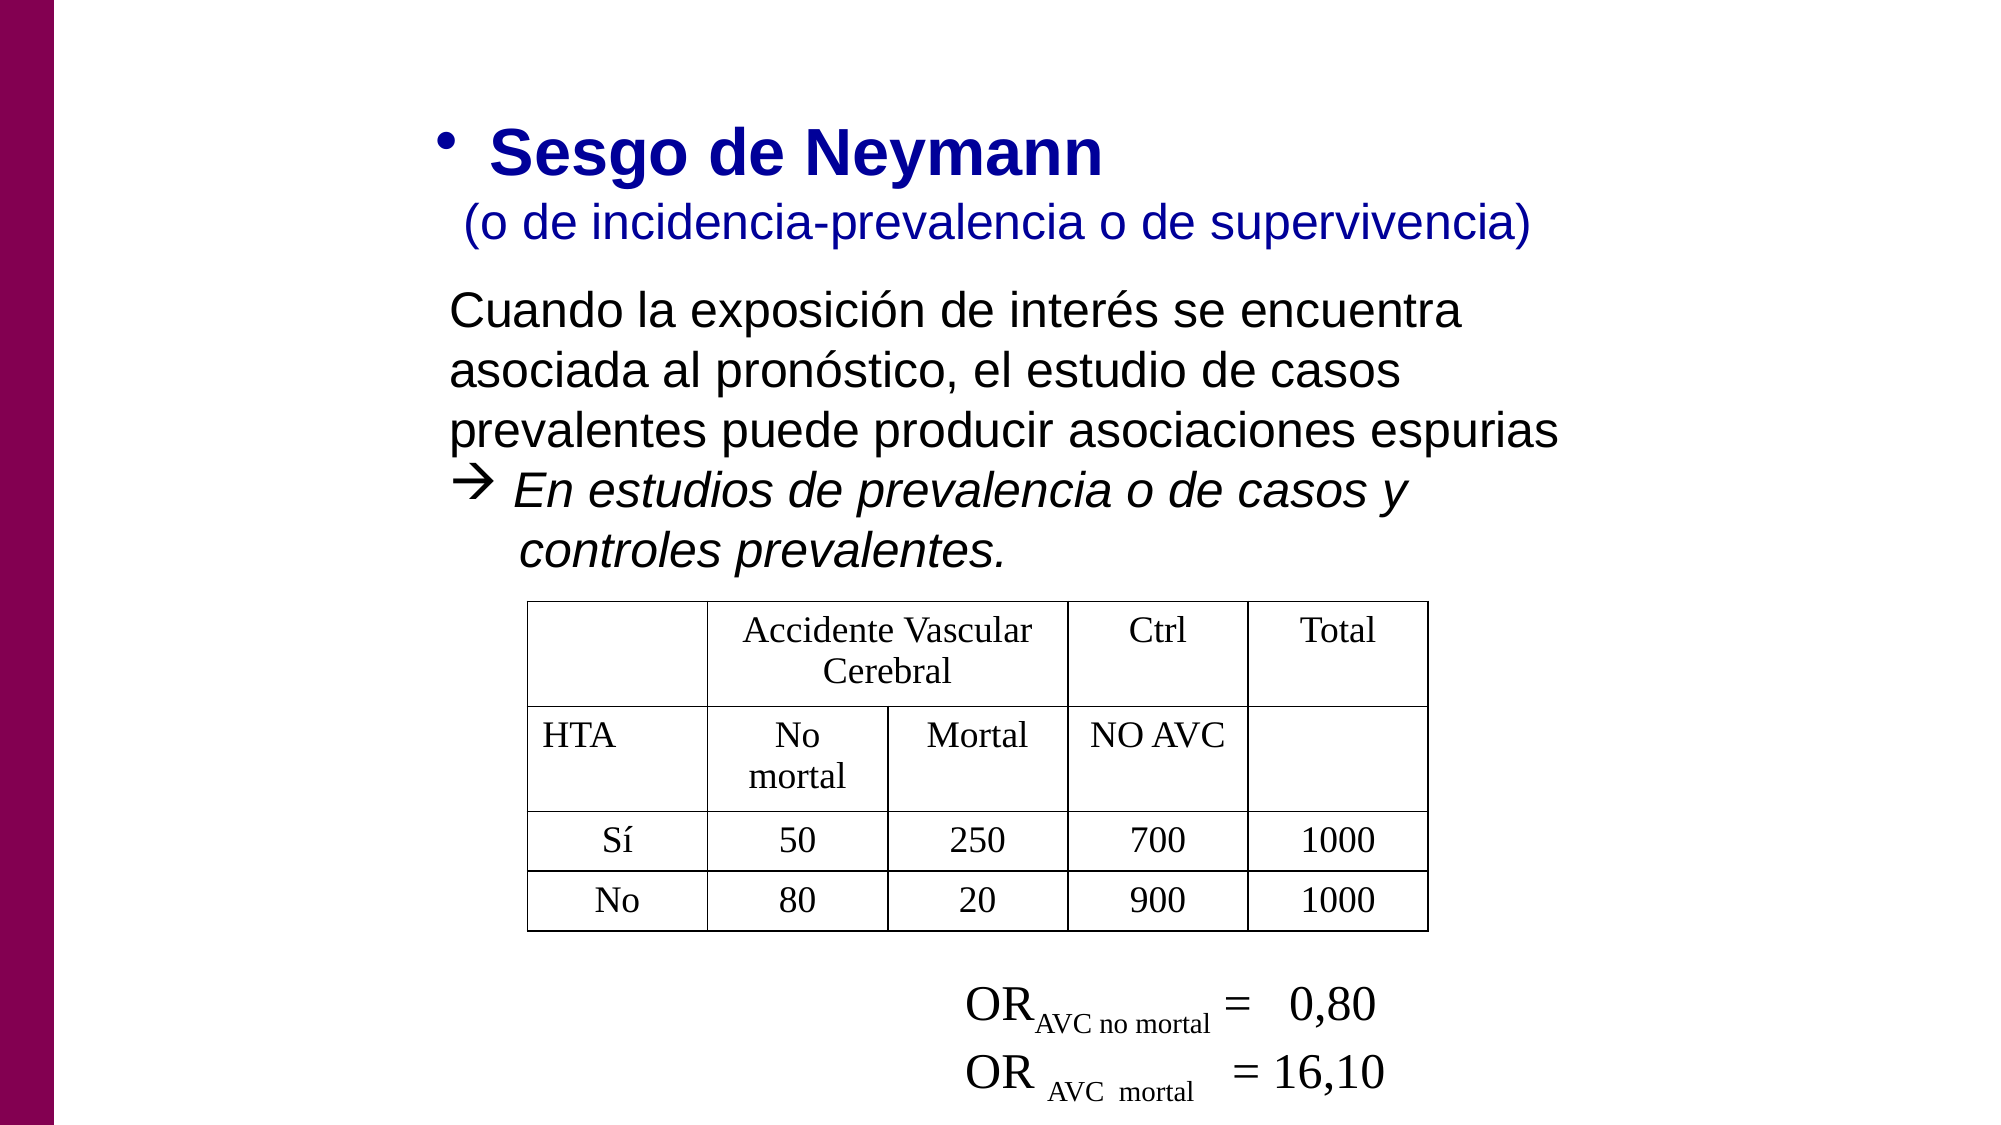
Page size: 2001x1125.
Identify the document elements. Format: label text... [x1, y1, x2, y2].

table_cell NO AVC [1069, 707, 1247, 811]
table_cell 700 [1069, 812, 1247, 870]
table_cell 250 [889, 812, 1067, 870]
table_cell 80 [708, 872, 887, 930]
table_cell 1000 [1249, 872, 1427, 930]
table_cell No [528, 872, 707, 930]
table_header Accidente Vascular Cerebral [708, 602, 1067, 706]
table_header Ctrl [1069, 602, 1247, 706]
table_cell [1249, 707, 1427, 811]
table_cell No mortal [708, 707, 887, 811]
table_cell Mortal [889, 707, 1067, 811]
table_cell 900 [1069, 872, 1247, 930]
table_cell 1000 [1249, 812, 1427, 870]
text_box ORAVC no mortal = 0,80 OR AVC mortal = 16,10 [950, 963, 1401, 1115]
text_box Sesgo de Neymann (o de incidencia-prevalencia o de supervivencia) [421, 101, 1697, 257]
table_header [528, 602, 707, 706]
table_header Total [1249, 602, 1427, 706]
text_box Cuando la exposición de interés se encuentra asociada al pronóstico, el estudio de casos prevalentes puede producir asociaciones espurias En estudios de prevalencia o de casos y controles prevalentes. [434, 270, 1623, 585]
table_cell HTA [528, 707, 707, 811]
table_cell 50 [708, 812, 887, 870]
table_cell Sí [528, 812, 707, 870]
table_cell 20 [889, 872, 1067, 930]
